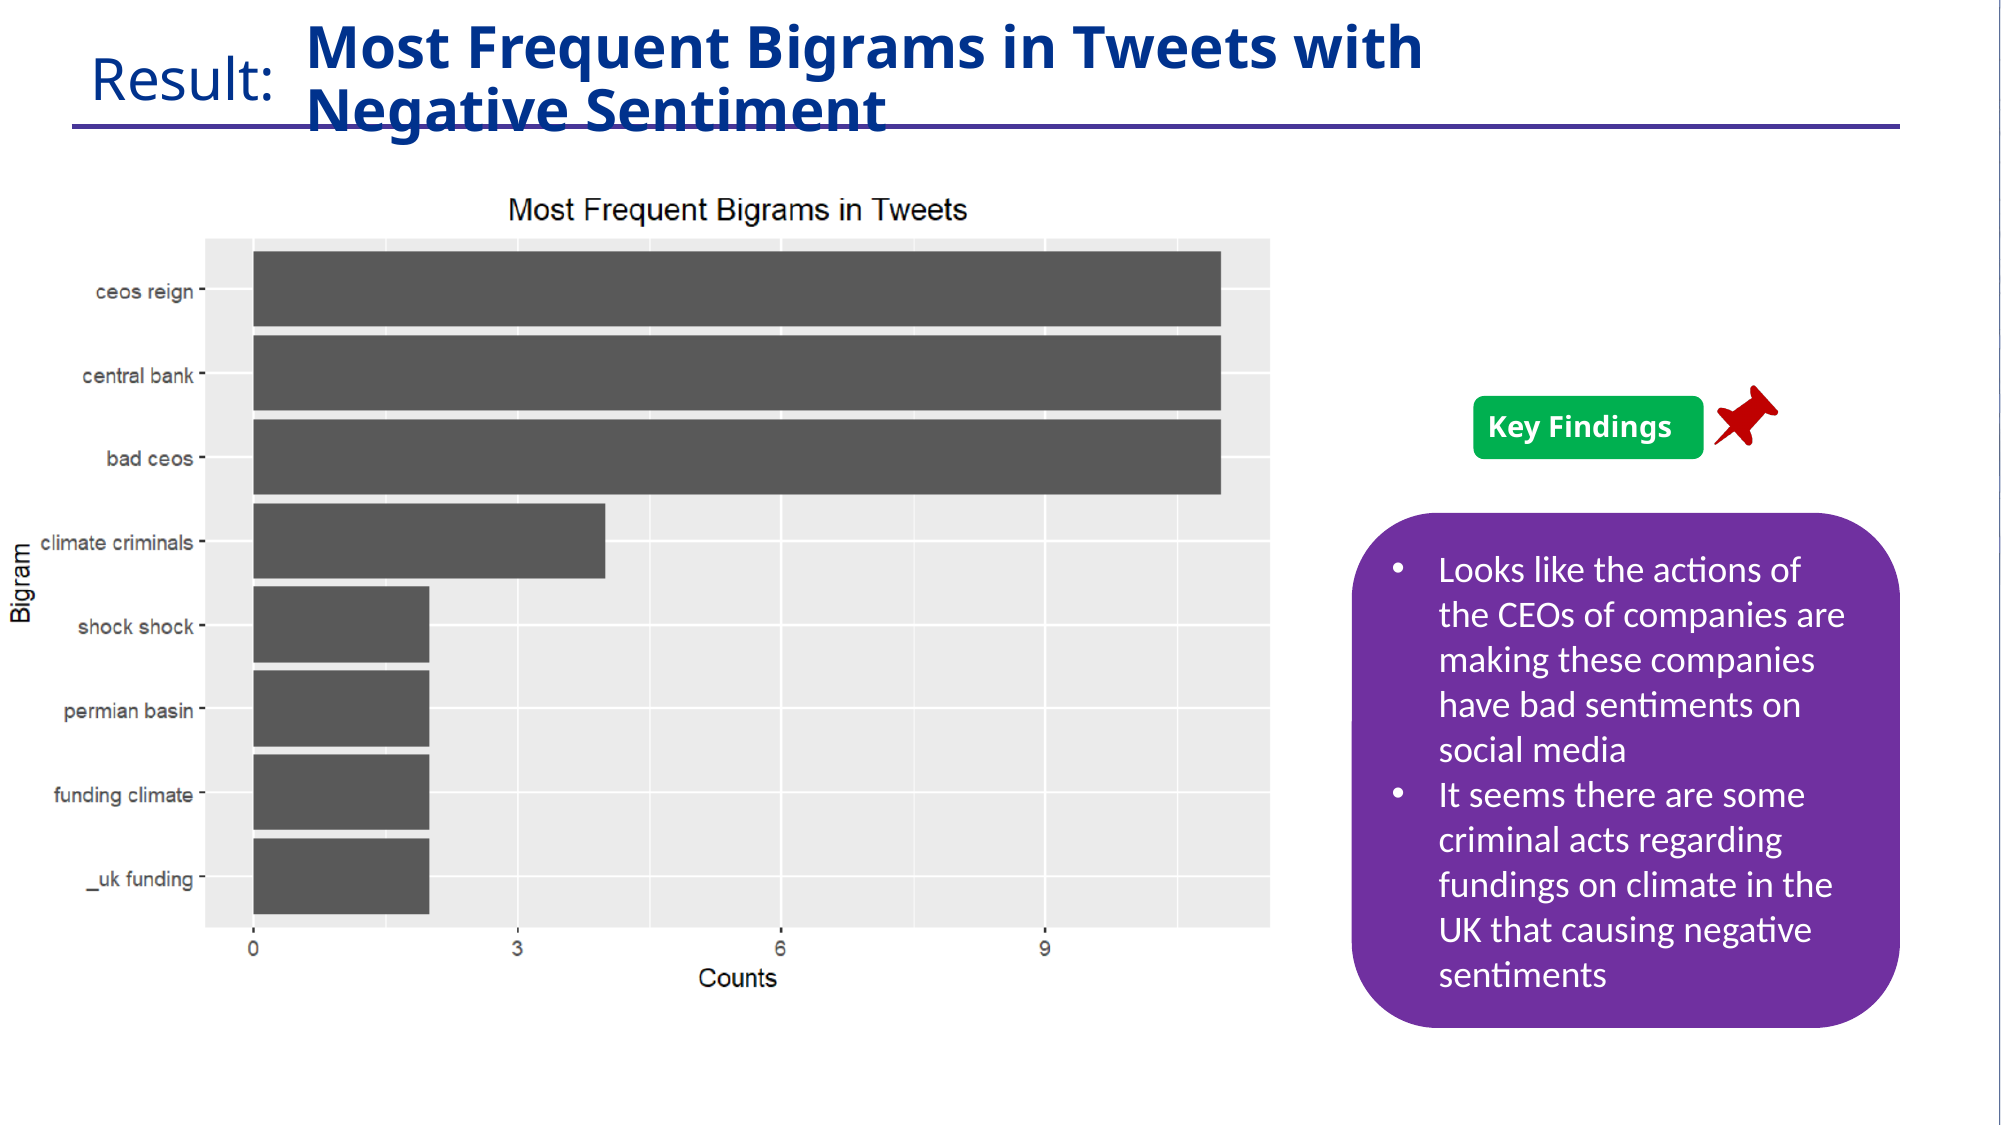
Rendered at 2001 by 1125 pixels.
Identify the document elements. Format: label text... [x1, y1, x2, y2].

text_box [1472, 374, 1789, 460]
picture [0, 183, 1279, 999]
text_box Looks like the actions of the CEOs of companies are making these companies have bad sentiments on social media It seems there are some criminal acts regarding fundings on climate in the UK that causing negative sentiments [1351, 512, 1900, 1028]
text_box Result: [75, 54, 1780, 110]
text_box Most Frequent Bigrams in Tweets with Negative Sentiment [290, 53, 1709, 109]
text_box [0, 0, 2000, 1125]
